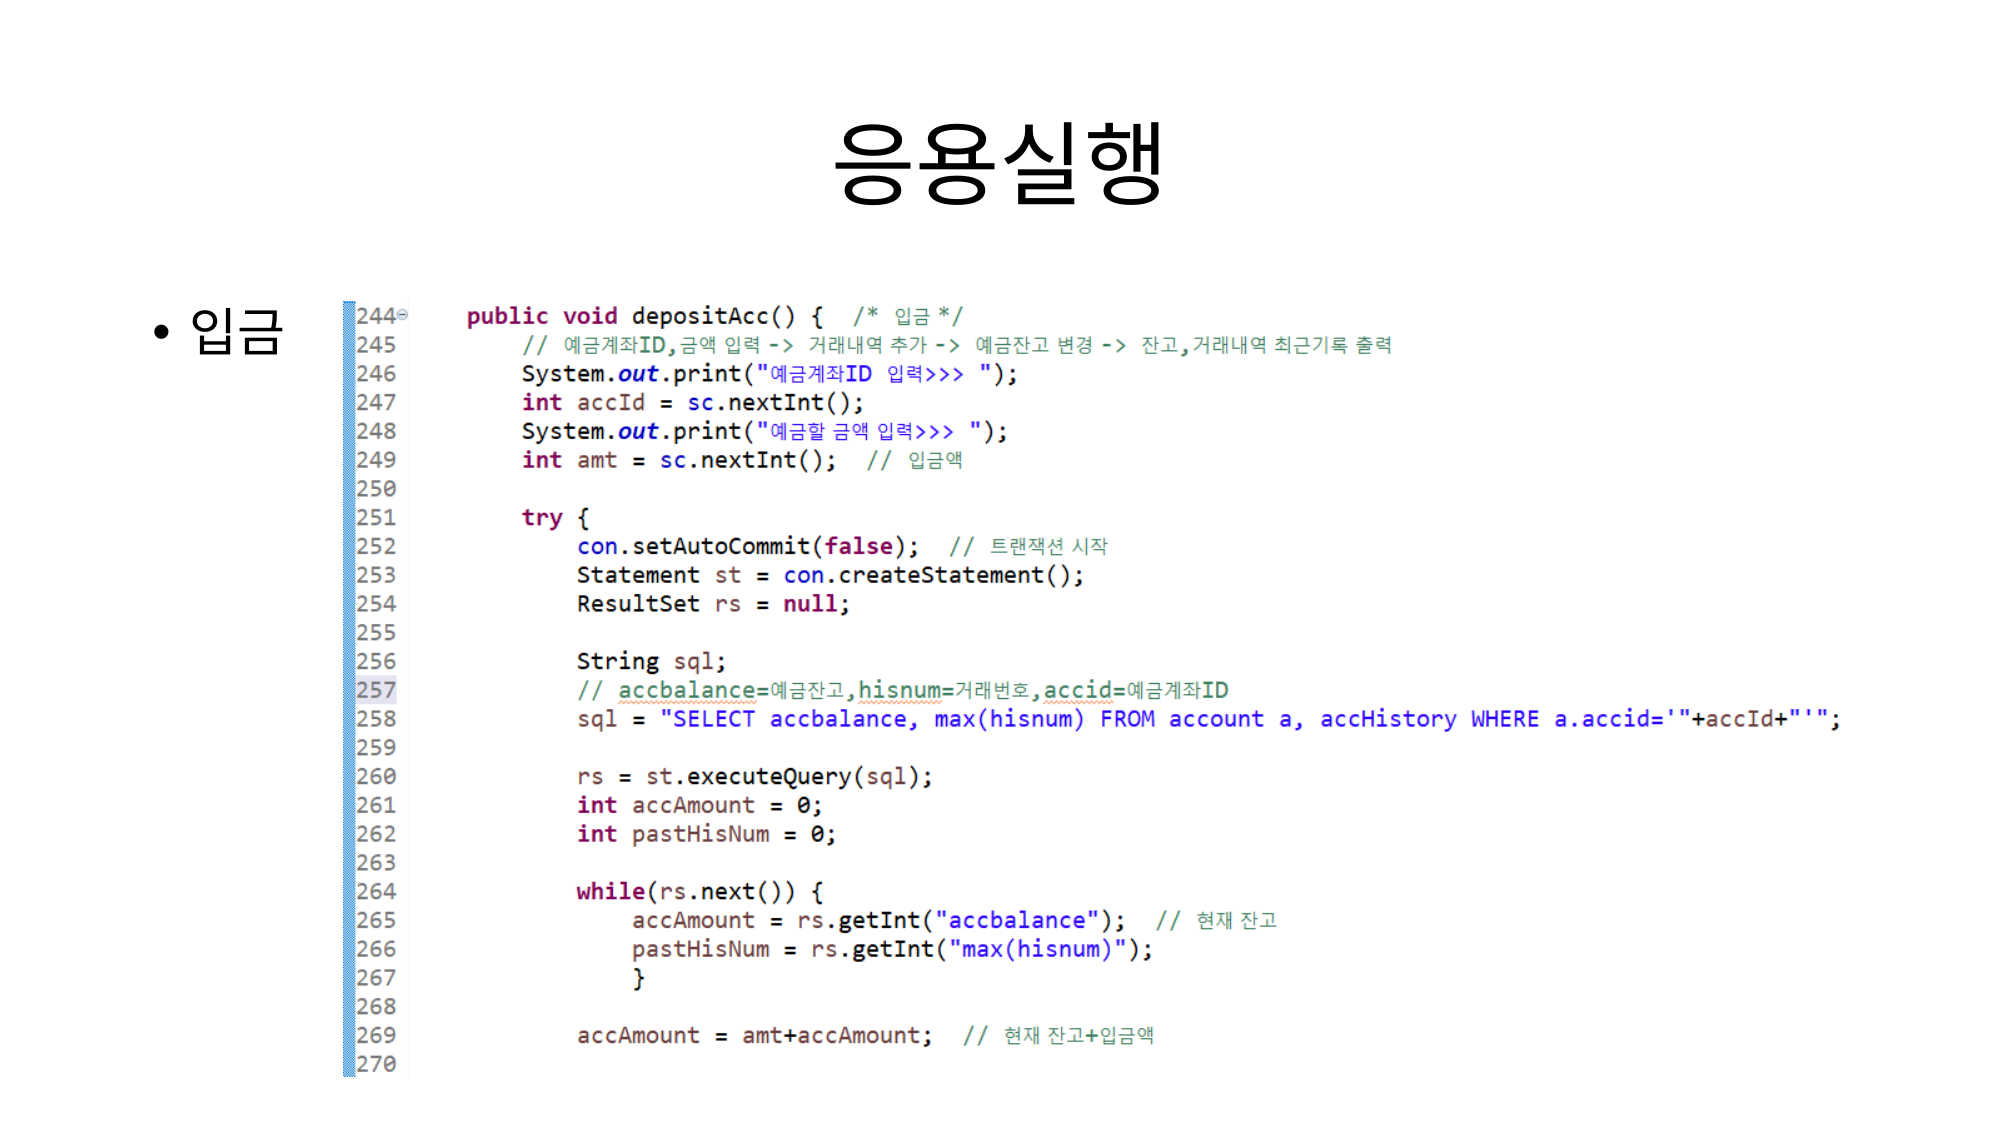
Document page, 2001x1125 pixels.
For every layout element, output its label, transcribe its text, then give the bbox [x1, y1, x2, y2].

picture [343, 299, 1863, 1078]
list 입금 [137, 299, 343, 1014]
title 응용실행 [137, 59, 1863, 278]
